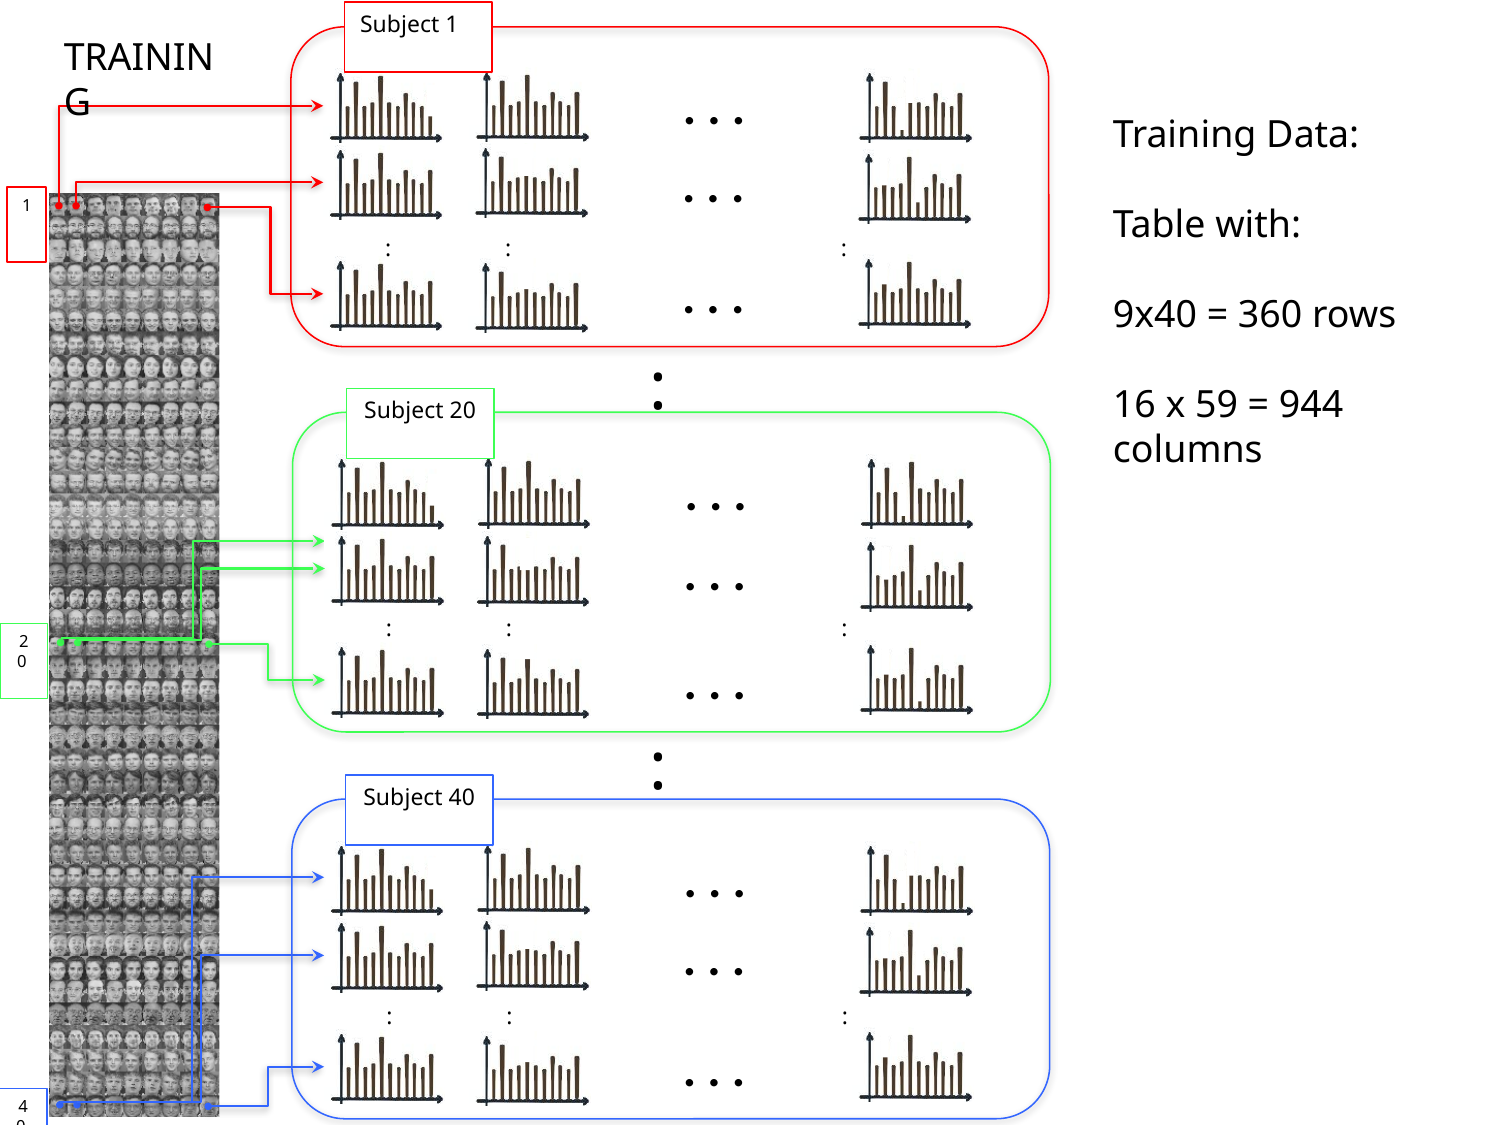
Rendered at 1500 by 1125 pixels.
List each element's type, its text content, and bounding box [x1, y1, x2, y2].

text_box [346, 225, 1061, 1125]
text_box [0, 388, 341, 733]
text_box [0, 774, 341, 1125]
text_box Training Data: Table with: 9x40 = 360 rows 16 x 59 = 944 columns [1098, 102, 1500, 478]
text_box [49, 740, 250, 773]
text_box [49, 354, 250, 386]
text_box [6, 2, 1049, 347]
